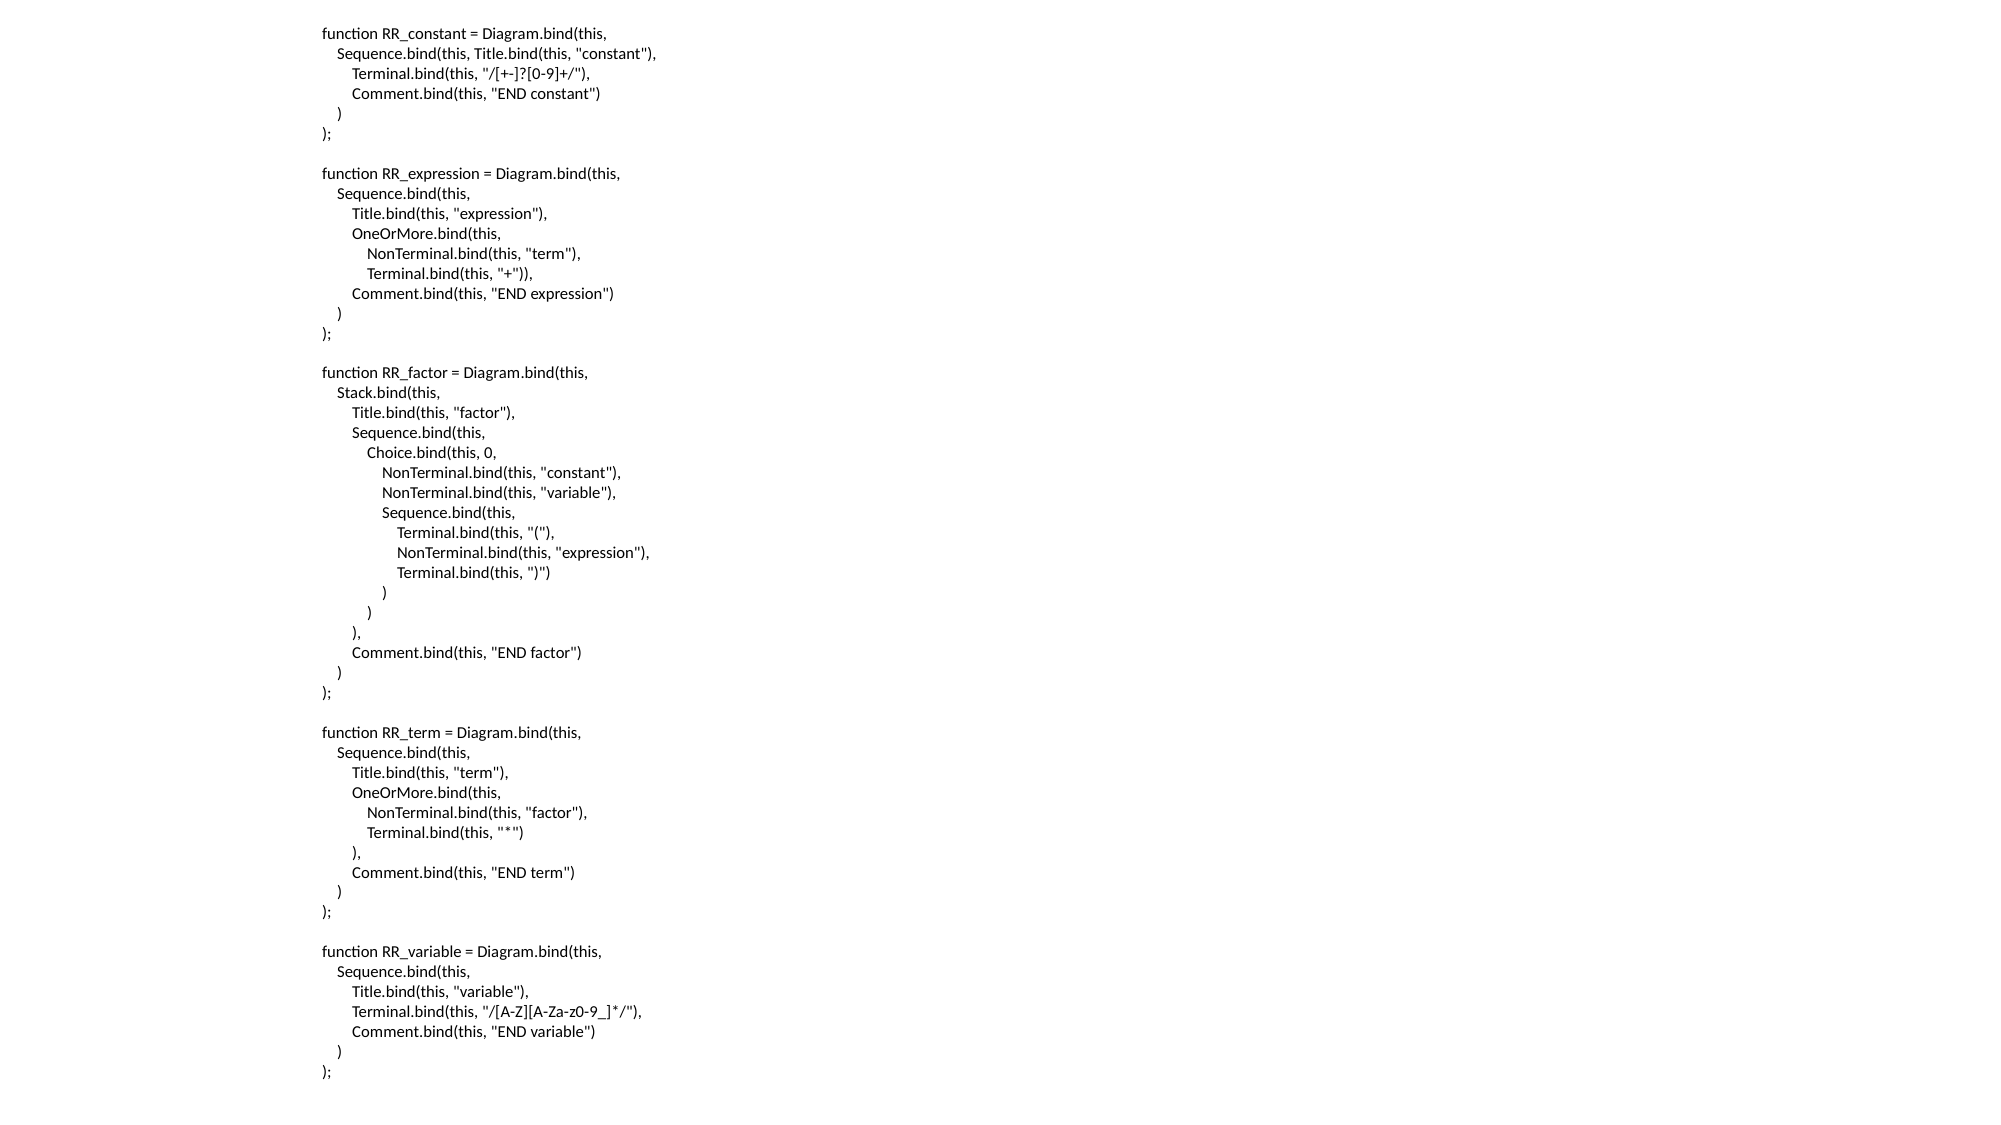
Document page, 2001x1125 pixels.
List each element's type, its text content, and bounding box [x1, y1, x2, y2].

text_box function RR_constant = Diagram.bind(this, Sequence.bind(this, Title.bind(this, "constant"), Terminal.bind(this, "/[+-]?[0-9]+/"), Comment.bind(this, "END constant") ) ); function RR_expression = Diagram.bind(this, Sequence.bind(this, Title.bind(this, "expression"), OneOrMore.bind(this, NonTerminal.bind(this, "term"), Terminal.bind(this, "+")), Comment.bind(this, "END expression") ) ); function RR_factor = Diagram.bind(this, Stack.bind(this, Title.bind(this, "factor"), Sequence.bind(this, Choice.bind(this, 0, NonTerminal.bind(this, "constant"), NonTerminal.bind(this, "variable"), Sequence.bind(this, Terminal.bind(this, "("), NonTerminal.bind(this, "expression"), Terminal.bind(this, ")") ) ) ), Comment.bind(this, "END factor") ) ); function RR_term = Diagram.bind(this, Sequence.bind(this, Title.bind(this, "term"), OneOrMore.bind(this, NonTerminal.bind(this, "factor"), Terminal.bind(this, "*") ), Comment.bind(this, "END term") ) ); function RR_variable = Diagram.bind(this, Sequence.bind(this, Title.bind(this, "variable"), Terminal.bind(this, "/[A-Z][A-Za-z0-9_]*/"), Comment.bind(this, "END variable") ) ); [307, 15, 688, 1089]
